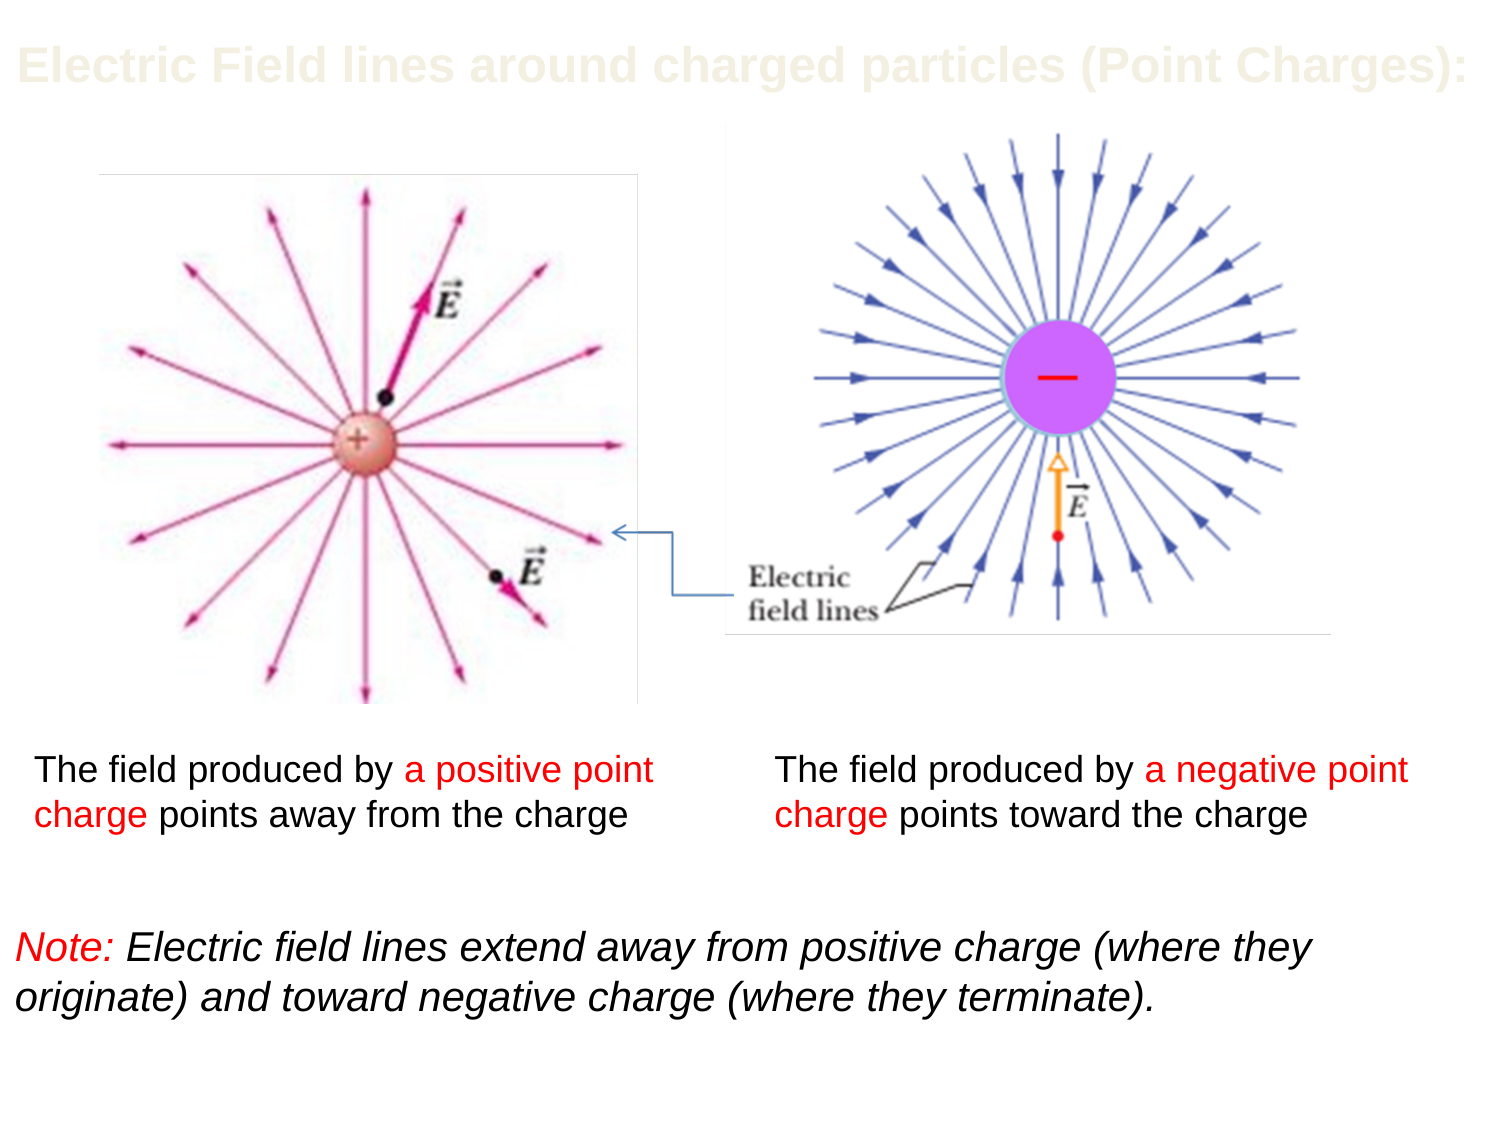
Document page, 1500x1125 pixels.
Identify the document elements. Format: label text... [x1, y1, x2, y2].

text_box Electric Field lines around charged particles (Point Charges): [1, 24, 1500, 100]
text_box Note: Electric field lines extend away from positive charge (where they originate) and toward negative charge (where they terminate). [0, 912, 1500, 1028]
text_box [18, 124, 1448, 844]
